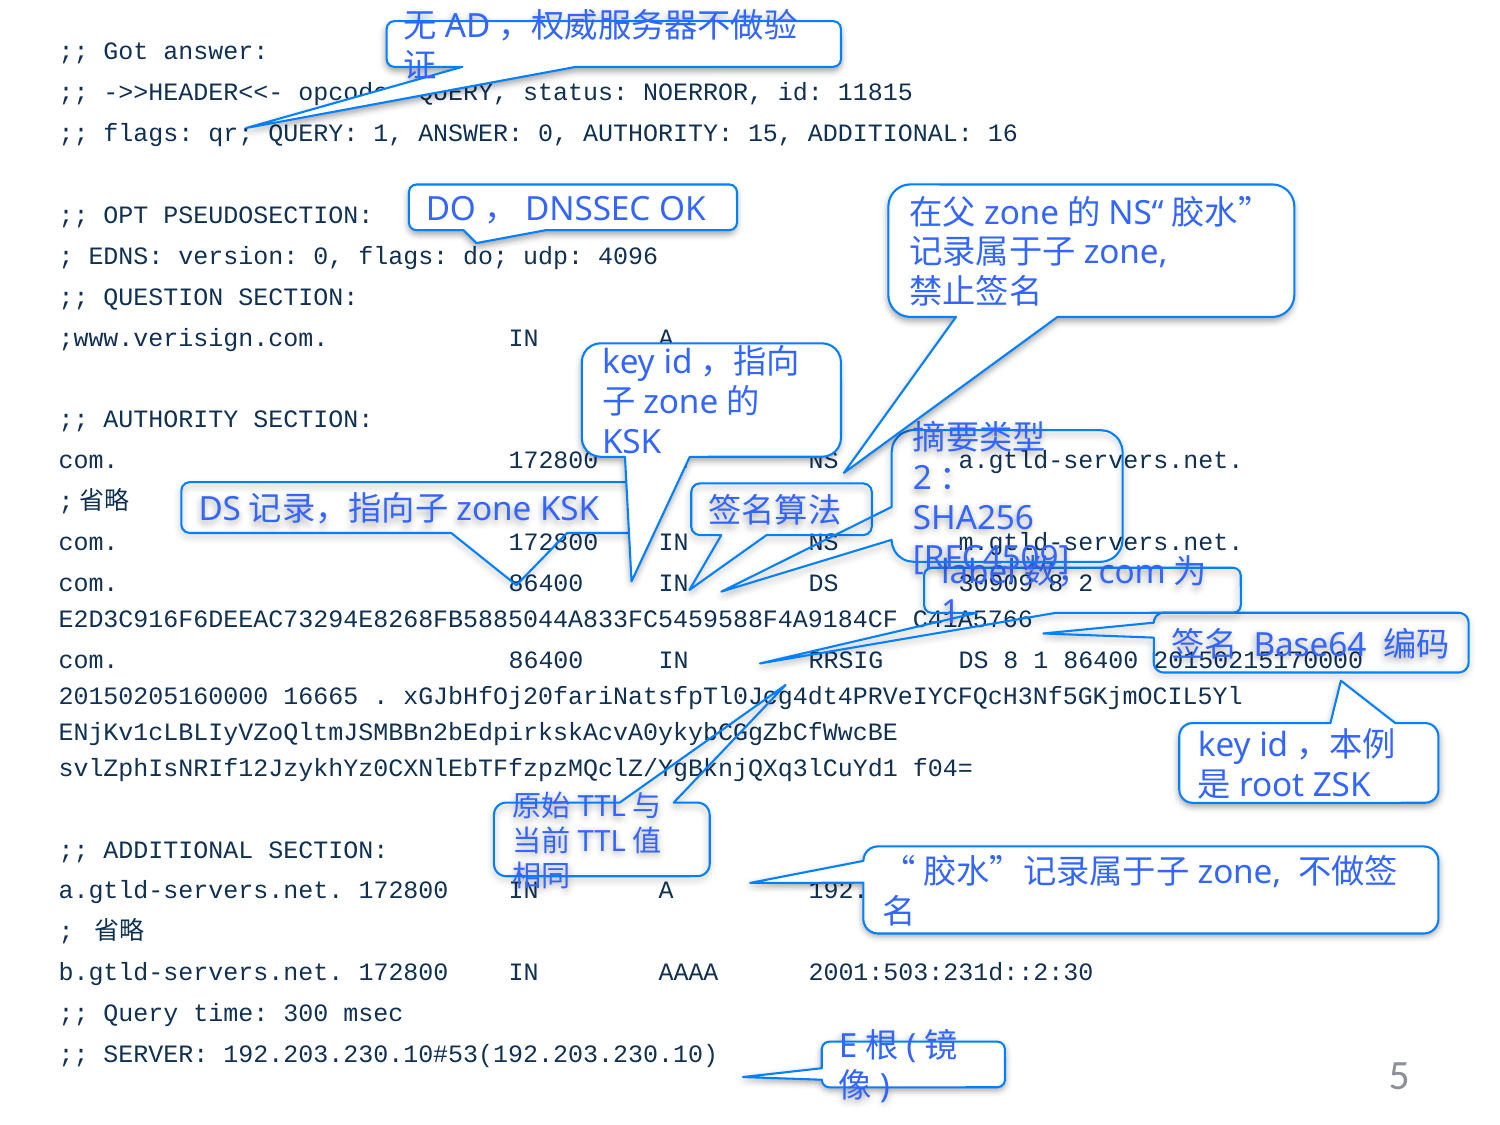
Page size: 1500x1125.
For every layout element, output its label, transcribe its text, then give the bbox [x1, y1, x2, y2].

text_box “胶水”记录属于子zone, 不做签名 [749, 845, 1440, 935]
text_box key id，本例是root ZSK [1178, 680, 1440, 804]
list ;; Got answer: ;; ->>HEADER<<- opcode: QUERY, status: NOERROR, id: 11815 ;; flags: qr; QUERY: 1, ANSWER: 0, AUTHORITY: 15, ADDITIONAL: 16 ;; OPT PSEUDOSECTION: ; EDNS: version: 0, flags: do; udp: 4096 ;; QUESTION SECTION: ;www.verisign.com. IN A ;; AUTHORITY SECTION: com. 172800 IN NS a.gtld-servers.net. ;省略 com. 172800 IN NS m.gtld-servers.net. com. 86400 IN DS 30909 8 2 E2D3C916F6DEEAC73294E8268FB5885044A833FC5459588F4A9184CF C41A5766 com. 86400 IN RRSIG DS 8 1 86400 20150215170000 20150205160000 16665 . xGJbHfOj20fariNatsfpTl0Jcg4dt4PRVeIYCFQcH3Nf5GKjmOCIL5Yl ENjKv1cLBLIyVZoQltmJSMBBn2bEdpirkskAcvA0ykybCGgZbCfWwcBE svlZphIsNRIf12JzykhYz0CXNlEbTFfzpzMQclZ/YgBknjQXq3lCuYd1 f04= ;; ADDITIONAL SECTION: a.gtld-servers.net. 172800 IN A 192.5.6.30 ; 省略 b.gtld-servers.net. 172800 IN AAAA 2001:503:231d::2:30 ;; Query time: 300 msec ;; SERVER: 192.203.230.10#53(192.203.230.10) [43, 21, 1469, 1066]
slide_number 5 [1074, 1042, 1425, 1103]
text_box DS记录，指向子zone KSK [180, 481, 623, 586]
text_box 签名算法 [688, 482, 873, 591]
text_box E根(镜像) [742, 1040, 1006, 1089]
text_box 无AD，权威服务器不做验证 [245, 20, 842, 129]
text_box DO，DNSSEC OK [408, 183, 738, 244]
text_box 在父zone的NS“胶水”记录属于子zone, 禁止签名 [843, 183, 1296, 474]
text_box label数，com为1 [759, 566, 1242, 665]
text_box 原始TTL与当前TTL值相同 [493, 684, 787, 878]
text_box 摘要类型 2：SHA256 [RFC4509] [720, 429, 1124, 593]
text_box 签名 Base64 编码 [1042, 611, 1470, 674]
text_box key id，指向子zone的KSK [581, 342, 842, 583]
